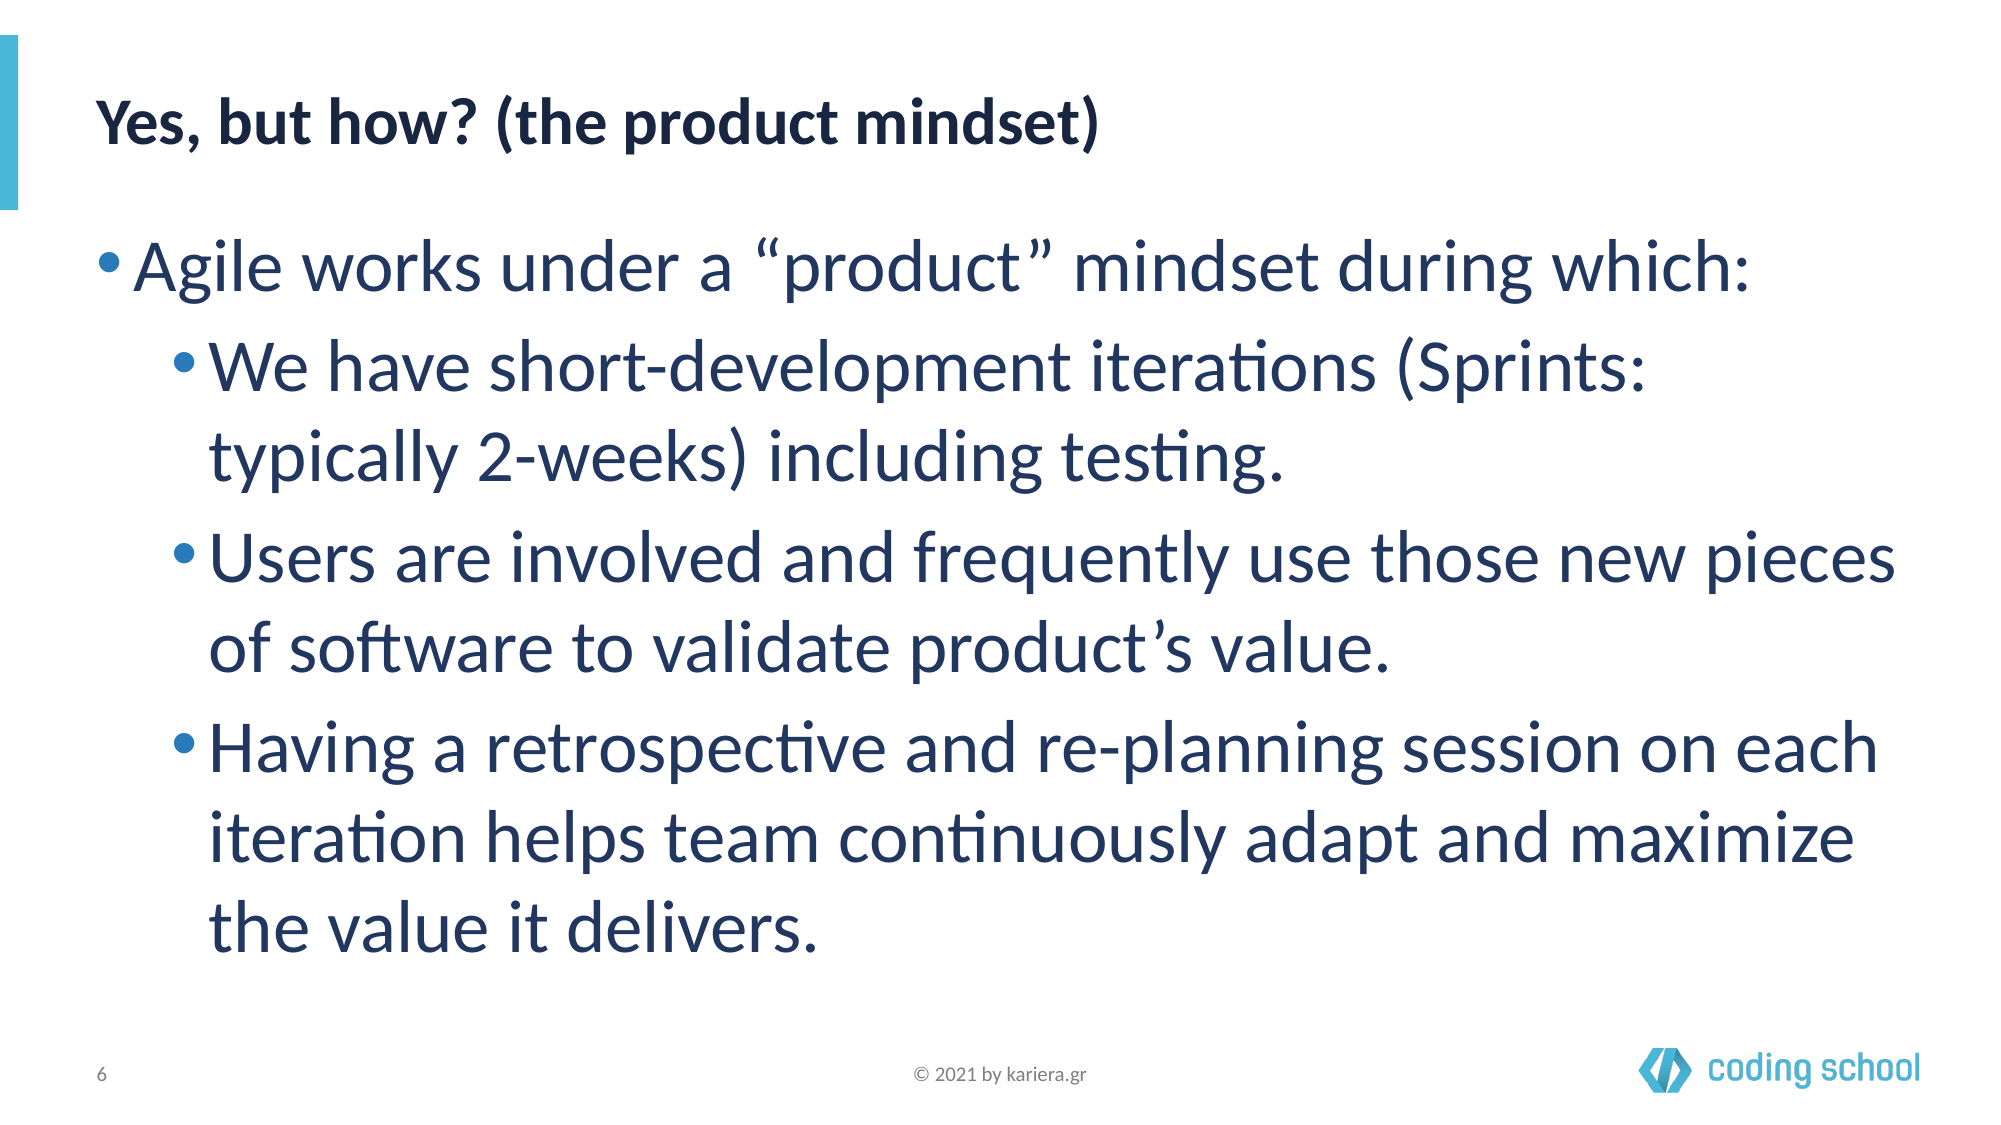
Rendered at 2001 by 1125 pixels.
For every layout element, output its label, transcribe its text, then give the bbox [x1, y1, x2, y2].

title Yes, but how? (the product mindset) [81, 43, 1919, 203]
list Agile works under a “product” mindset during which: We have short-development iterations (Sprints: typically 2-weeks) including testing. Users are involved and frequently use those new pieces of software to validate product’s value. Having a retrospective and re-planning session on each iteration helps team continuously adapt and maximize the value it delivers. [81, 208, 1919, 1013]
picture [1638, 1048, 1919, 1093]
footer © 2021 by kariera.gr [662, 1042, 1338, 1103]
slide_number ‹#› [81, 1042, 532, 1103]
